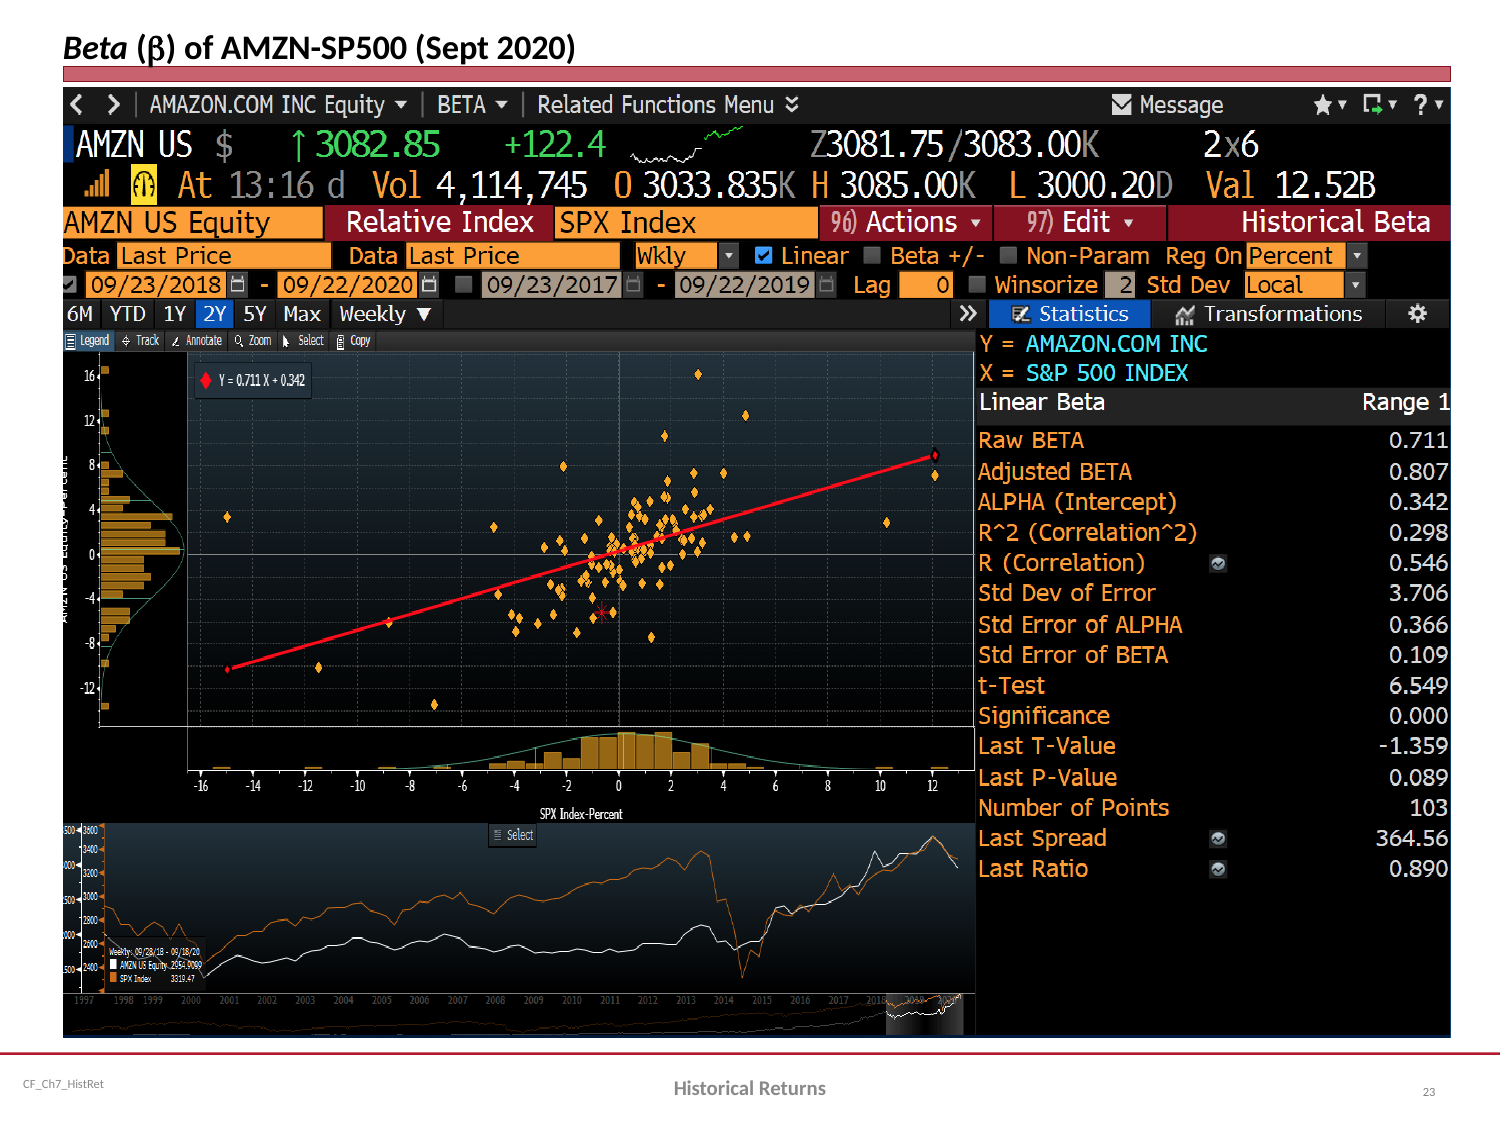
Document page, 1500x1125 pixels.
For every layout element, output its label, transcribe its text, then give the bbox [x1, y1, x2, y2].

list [62, 87, 1451, 1038]
footer Historical Returns [512, 1056, 988, 1117]
title Beta () of AMZN-SP500 (Sept 2020) [62, 6, 1451, 67]
slide_number 23 [1375, 1061, 1451, 1122]
